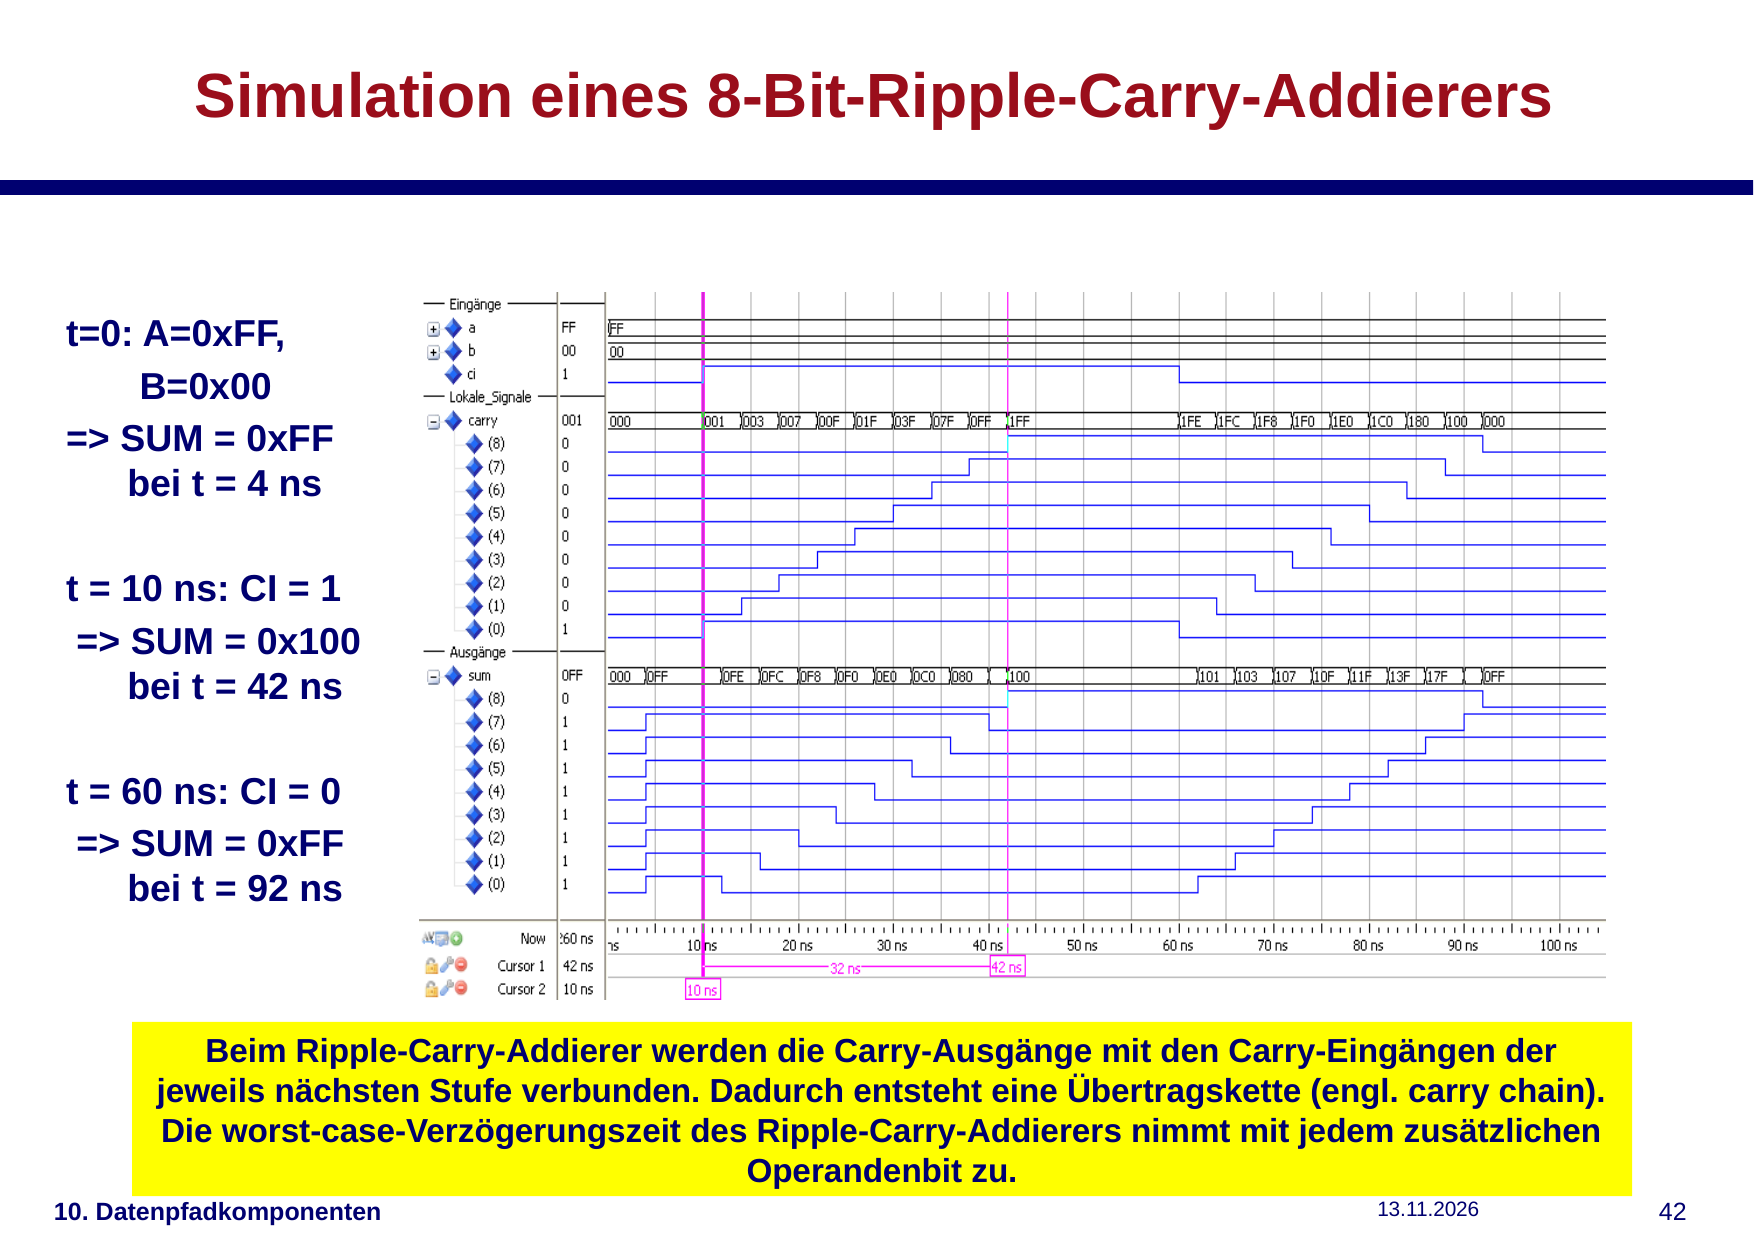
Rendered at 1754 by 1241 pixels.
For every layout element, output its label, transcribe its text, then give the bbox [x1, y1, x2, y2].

text_box t=0: A=0xFF, B=0x00 => SUM = 0xFF bei t = 4 ns t = 10 ns: CI = 1 => SUM = 0x100 bei t = 42 ns t = 60 ns: CI = 0 => SUM = 0xFF bei t = 92 ns [49, 301, 404, 373]
text_box Beim Ripple-Carry-Addierer werden die Carry-Ausgänge mit den Carry-Eingängen der jeweils nächsten Stufe verbunden. Dadurch entsteht eine Übertragskette (engl. carry chain). Die worst-case-Verzögerungszeit des Ripple-Carry-Addierers nimmt mit jedem zusätzlichen Operandenbit zu. [132, 1021, 1633, 1197]
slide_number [1360, 1197, 1608, 1241]
footer 10. Datenpfadkomponenten [37, 1187, 535, 1241]
title Simulation eines 8-Bit-Ripple-Carry-Addierers [37, 41, 1713, 144]
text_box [415, 289, 1610, 1005]
slide_number 41 [1632, 1187, 1704, 1241]
